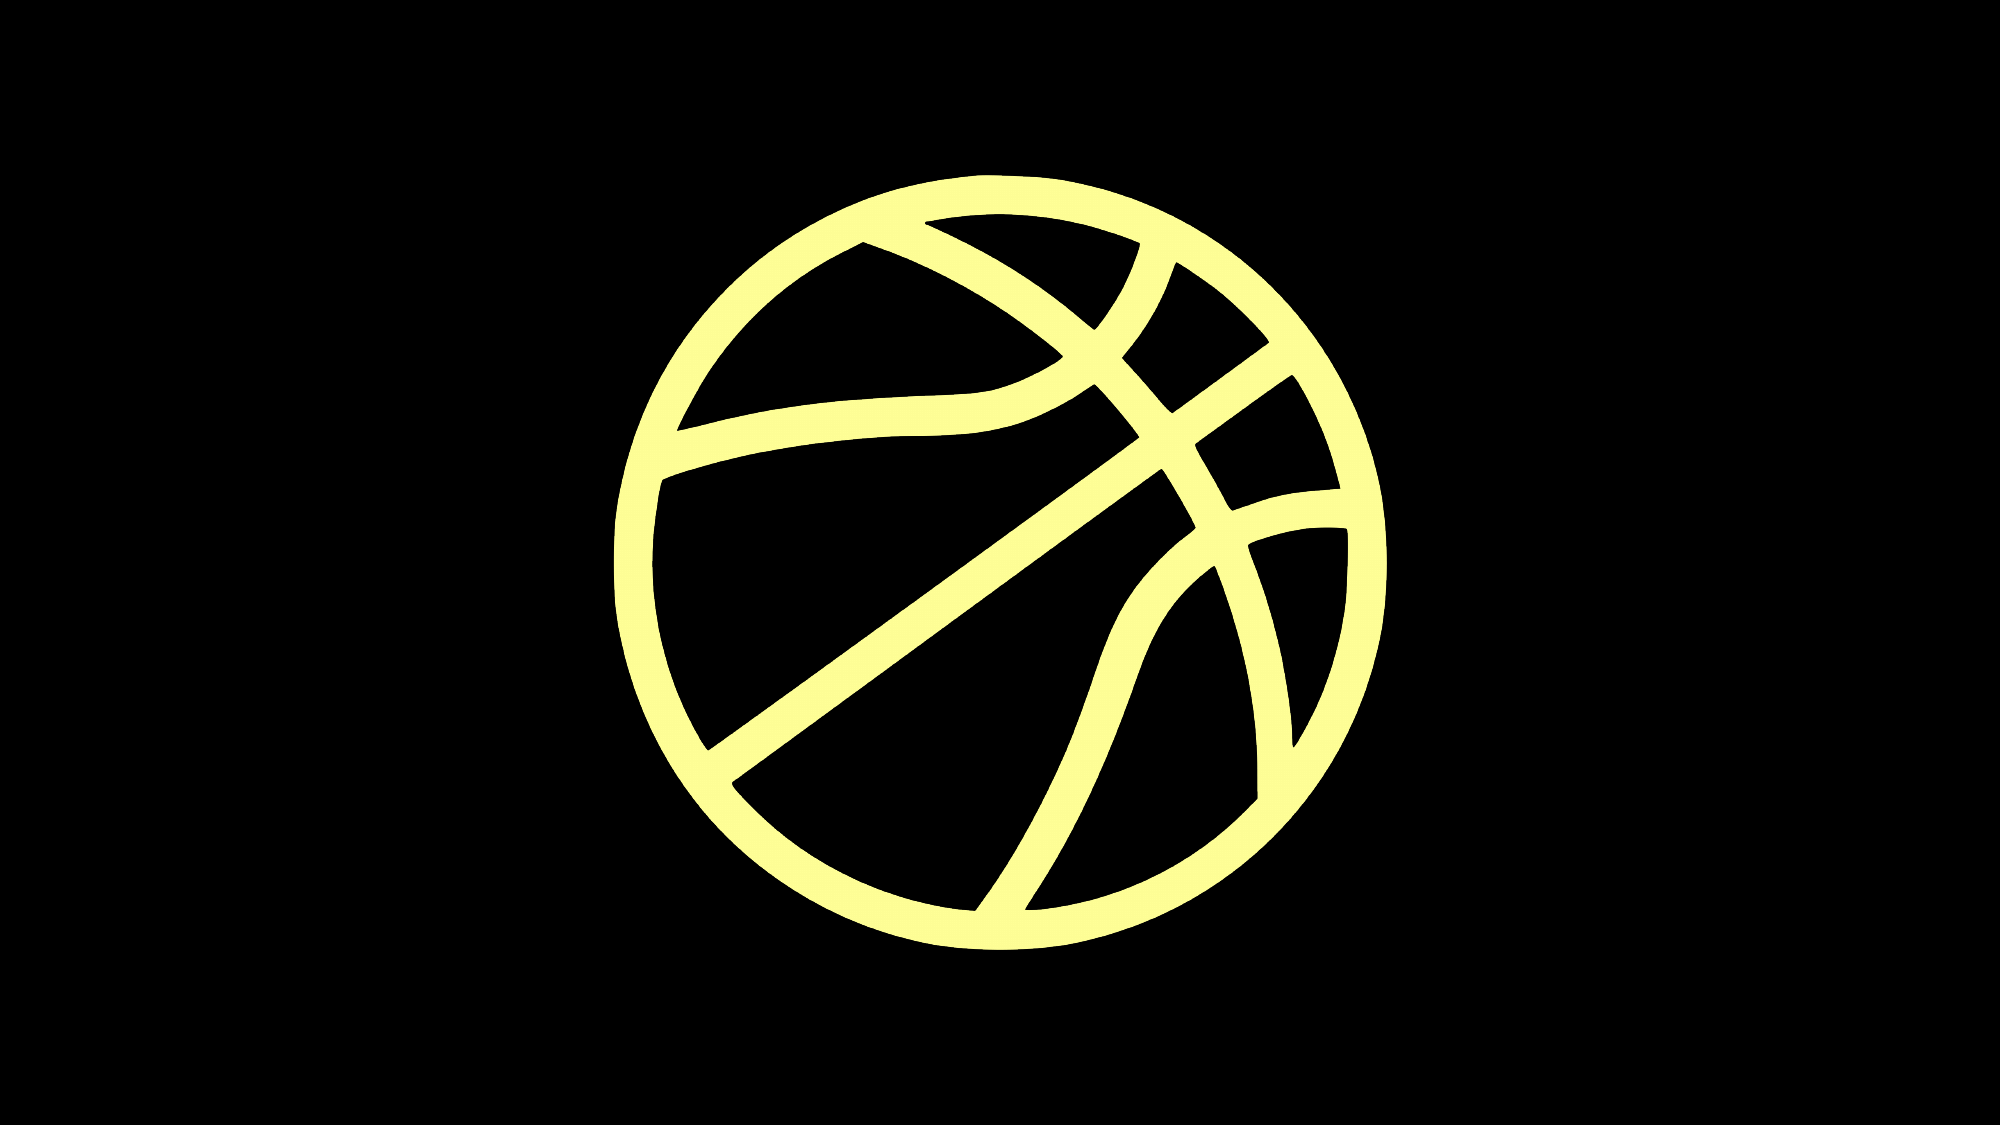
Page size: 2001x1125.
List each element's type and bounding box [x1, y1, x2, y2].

picture [599, 162, 1400, 963]
